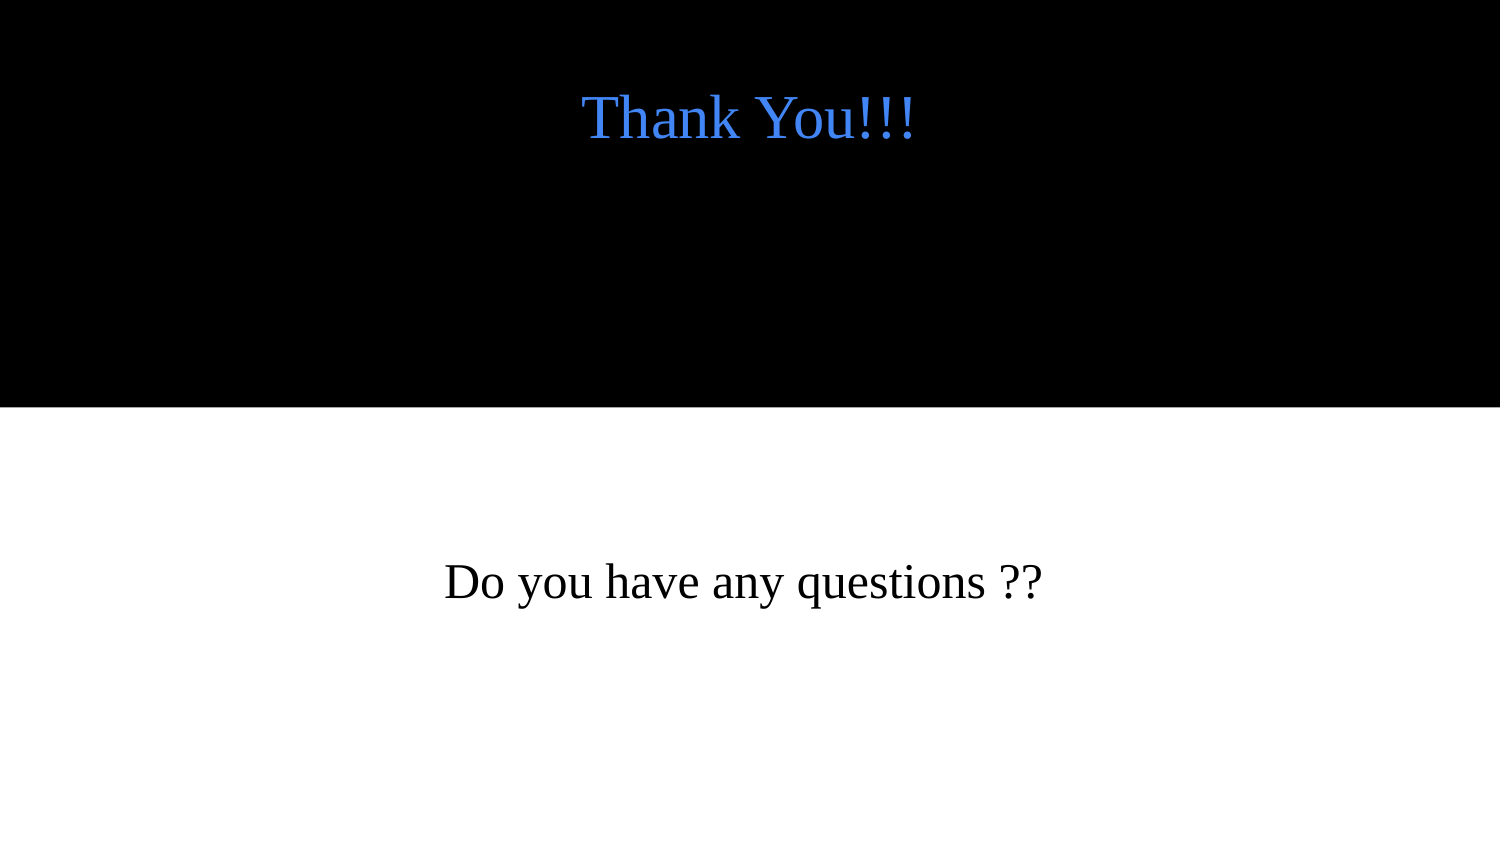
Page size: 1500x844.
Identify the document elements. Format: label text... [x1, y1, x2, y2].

text_box [0, 0, 1500, 408]
title Thank You!!! [51, 61, 1449, 182]
list Do you have any questions ?? [51, 524, 1449, 789]
